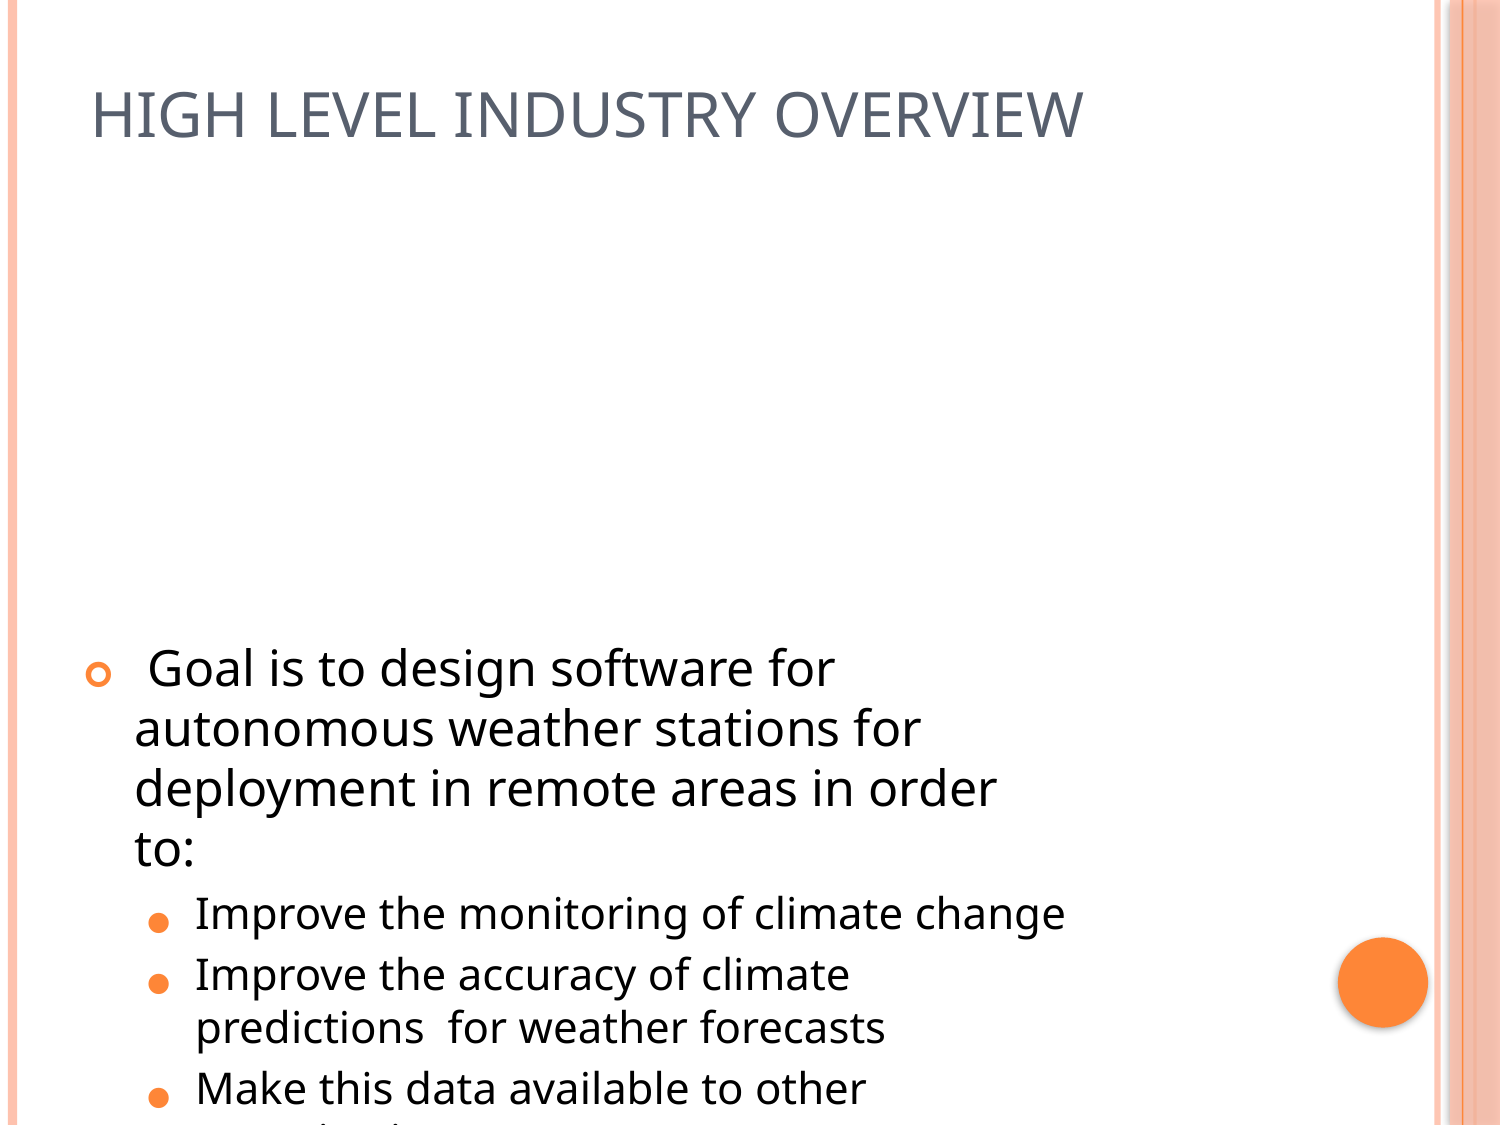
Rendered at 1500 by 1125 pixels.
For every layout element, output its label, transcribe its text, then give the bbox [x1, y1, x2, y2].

list Goal is to design software for autonomous weather stations for deployment in remote areas in order to: Improve the monitoring of climate change Improve the accuracy of climate predictions for weather forecasts Make this data available to other organizations [74, 203, 1088, 1125]
title High Level Industry Overview [75, 45, 1300, 233]
